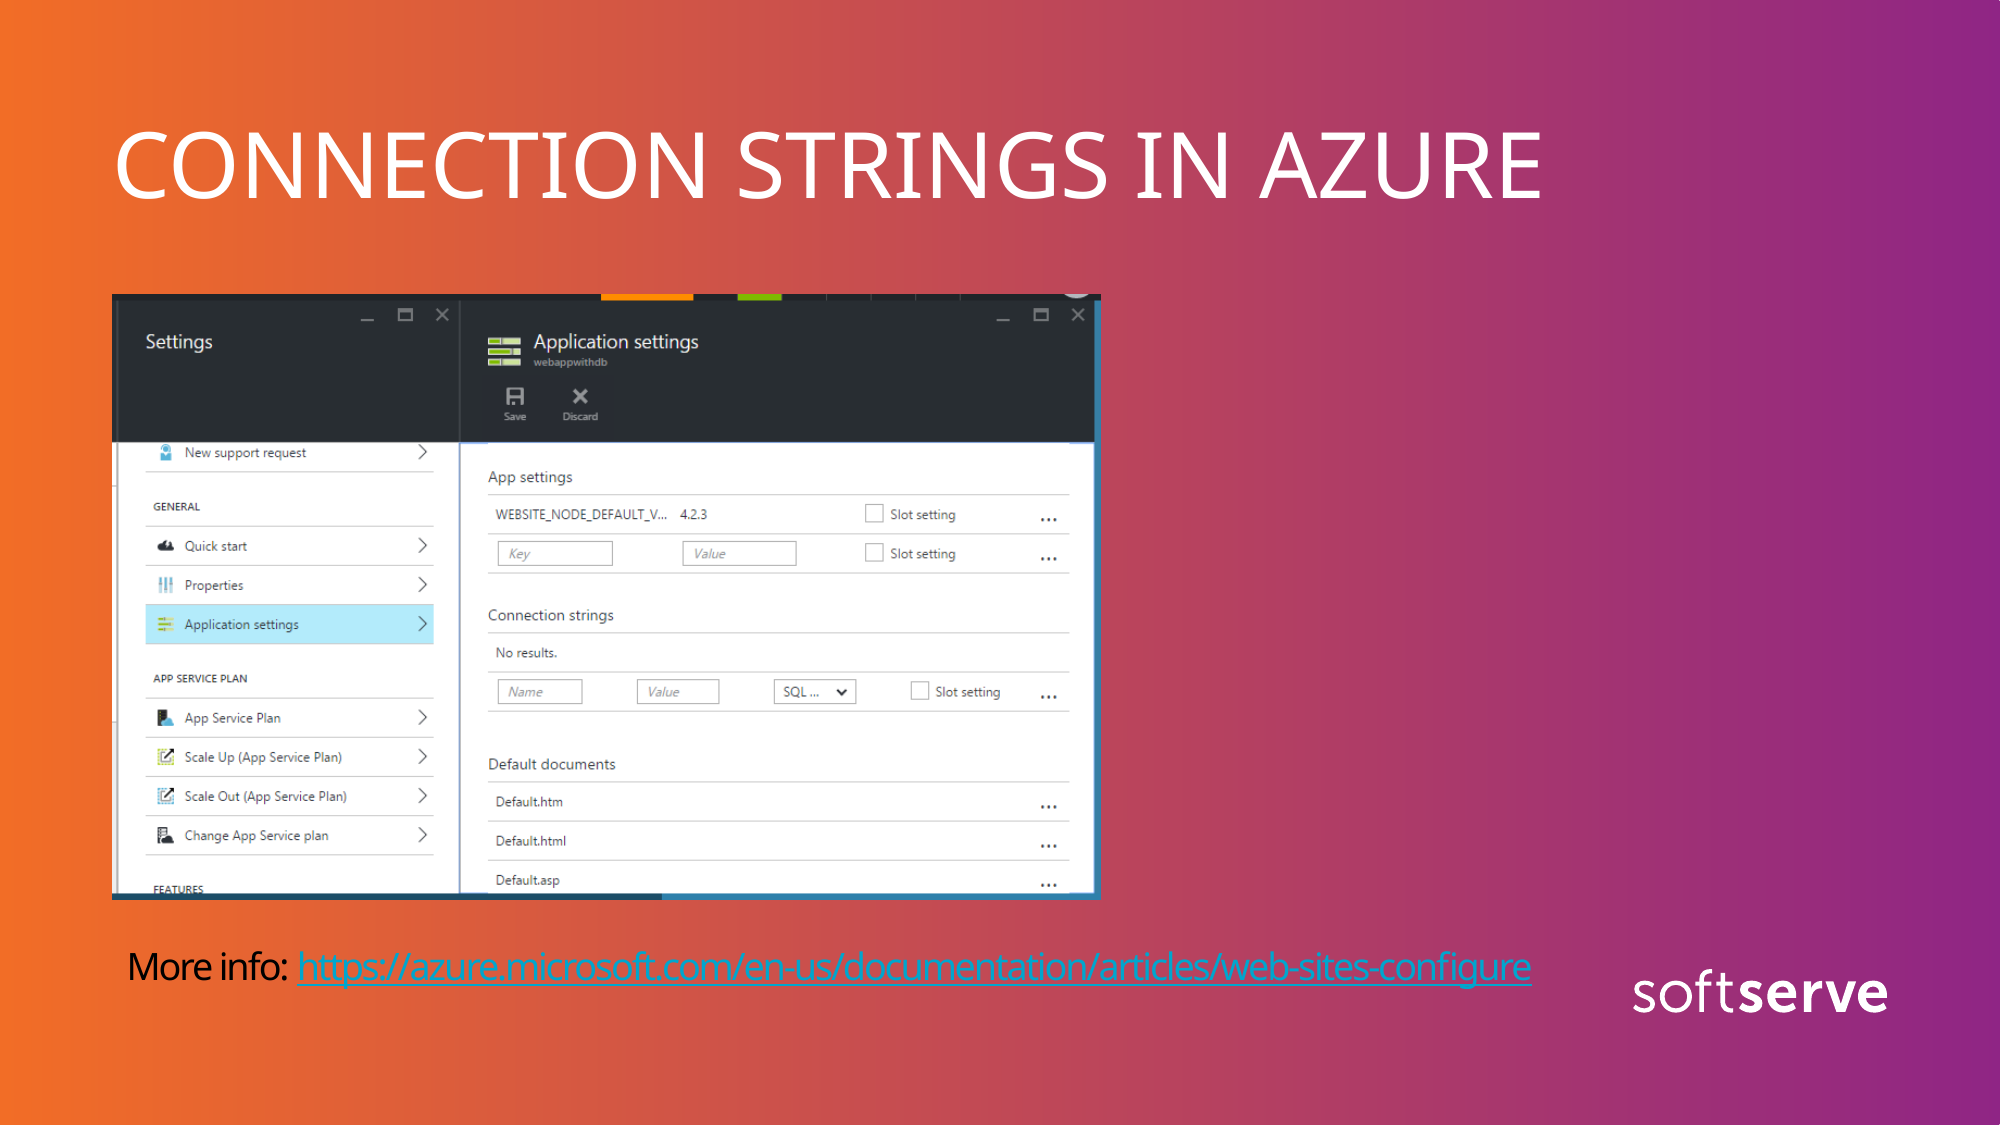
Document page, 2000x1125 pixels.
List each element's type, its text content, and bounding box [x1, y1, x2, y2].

title CONNECTION STRINGS IN AZURE [112, 112, 1887, 225]
picture [112, 294, 1101, 900]
text_box More info: https://azure.microsoft.com/en-us/documentation/articles/web-sites-configure [114, 938, 1553, 1002]
